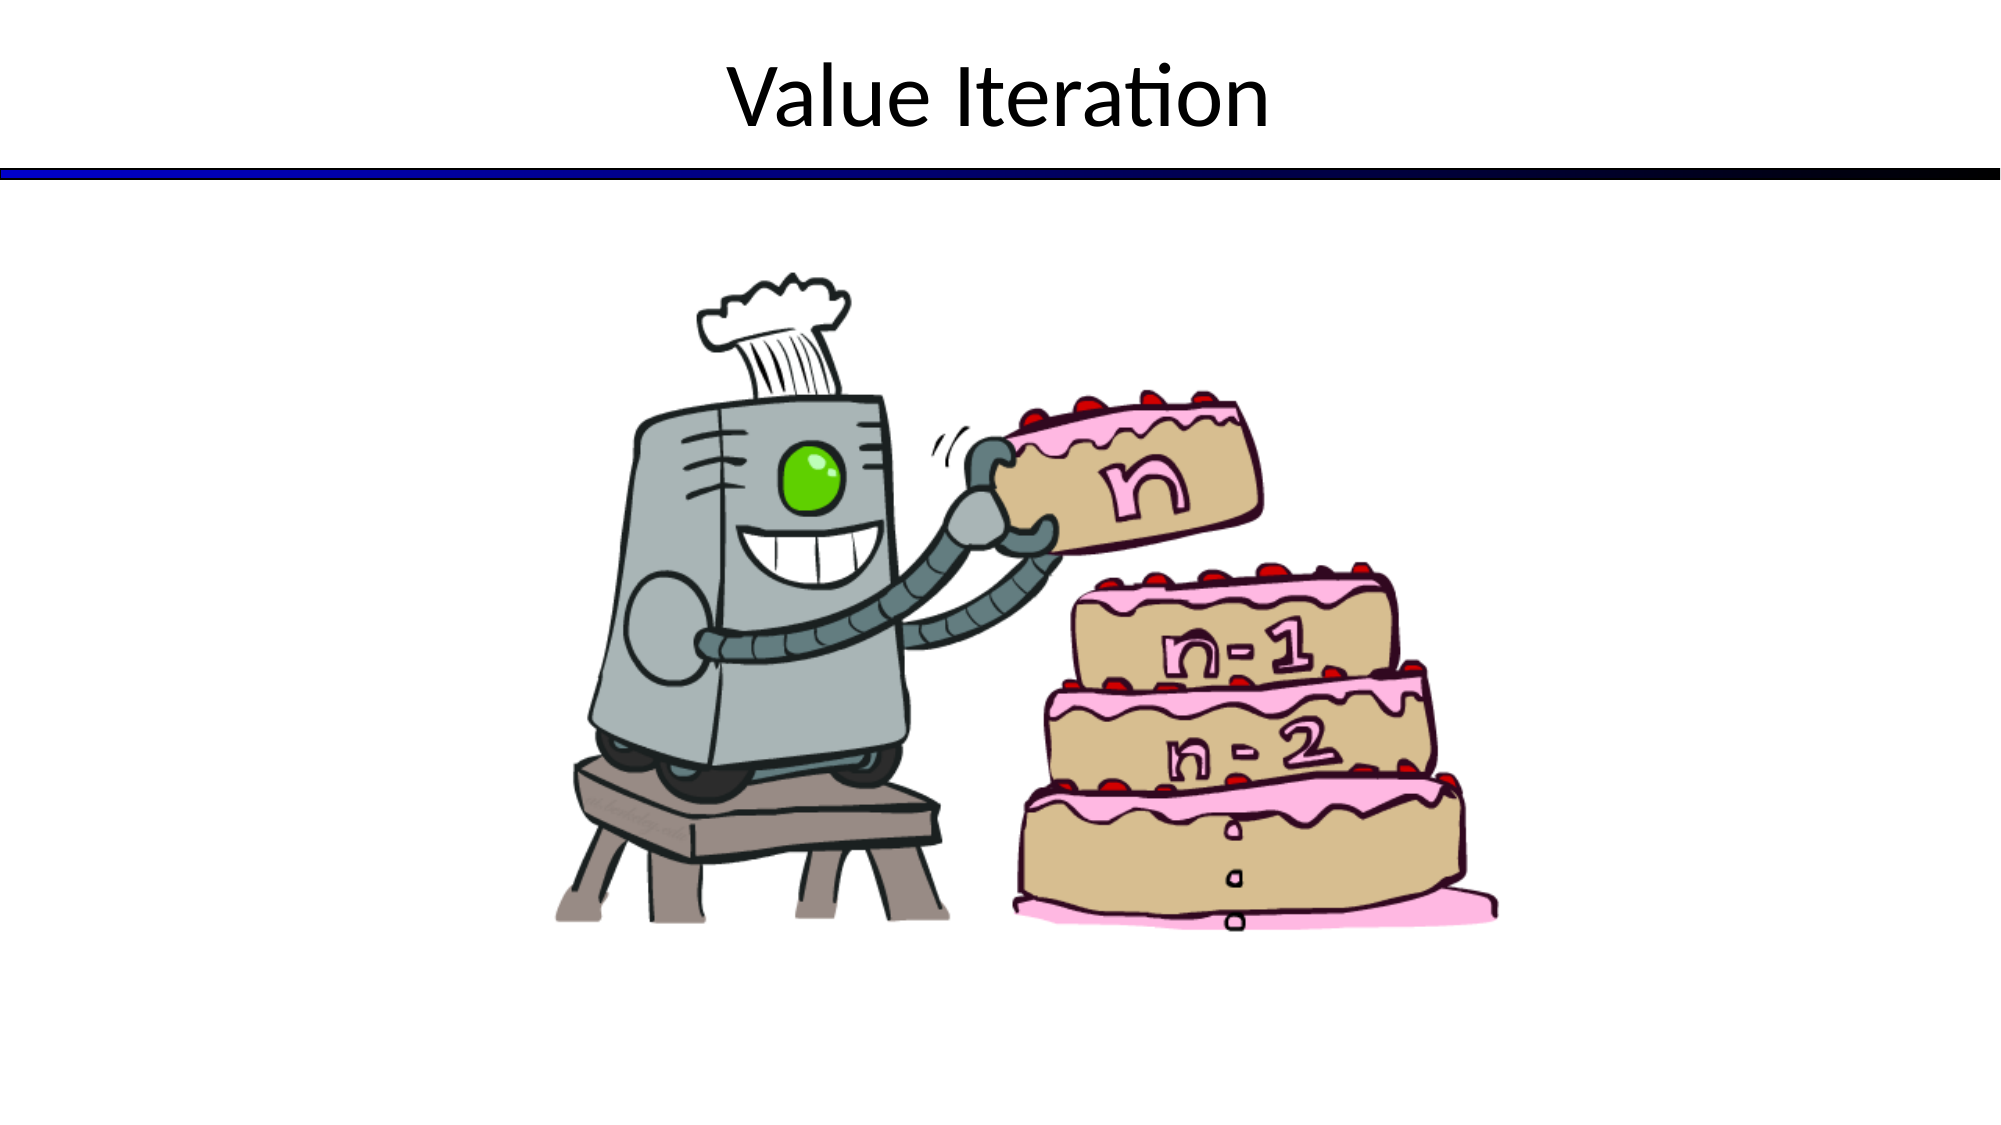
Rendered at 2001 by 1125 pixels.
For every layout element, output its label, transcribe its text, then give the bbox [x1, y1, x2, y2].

title Value Iteration [0, 0, 2000, 184]
picture [524, 262, 1521, 952]
